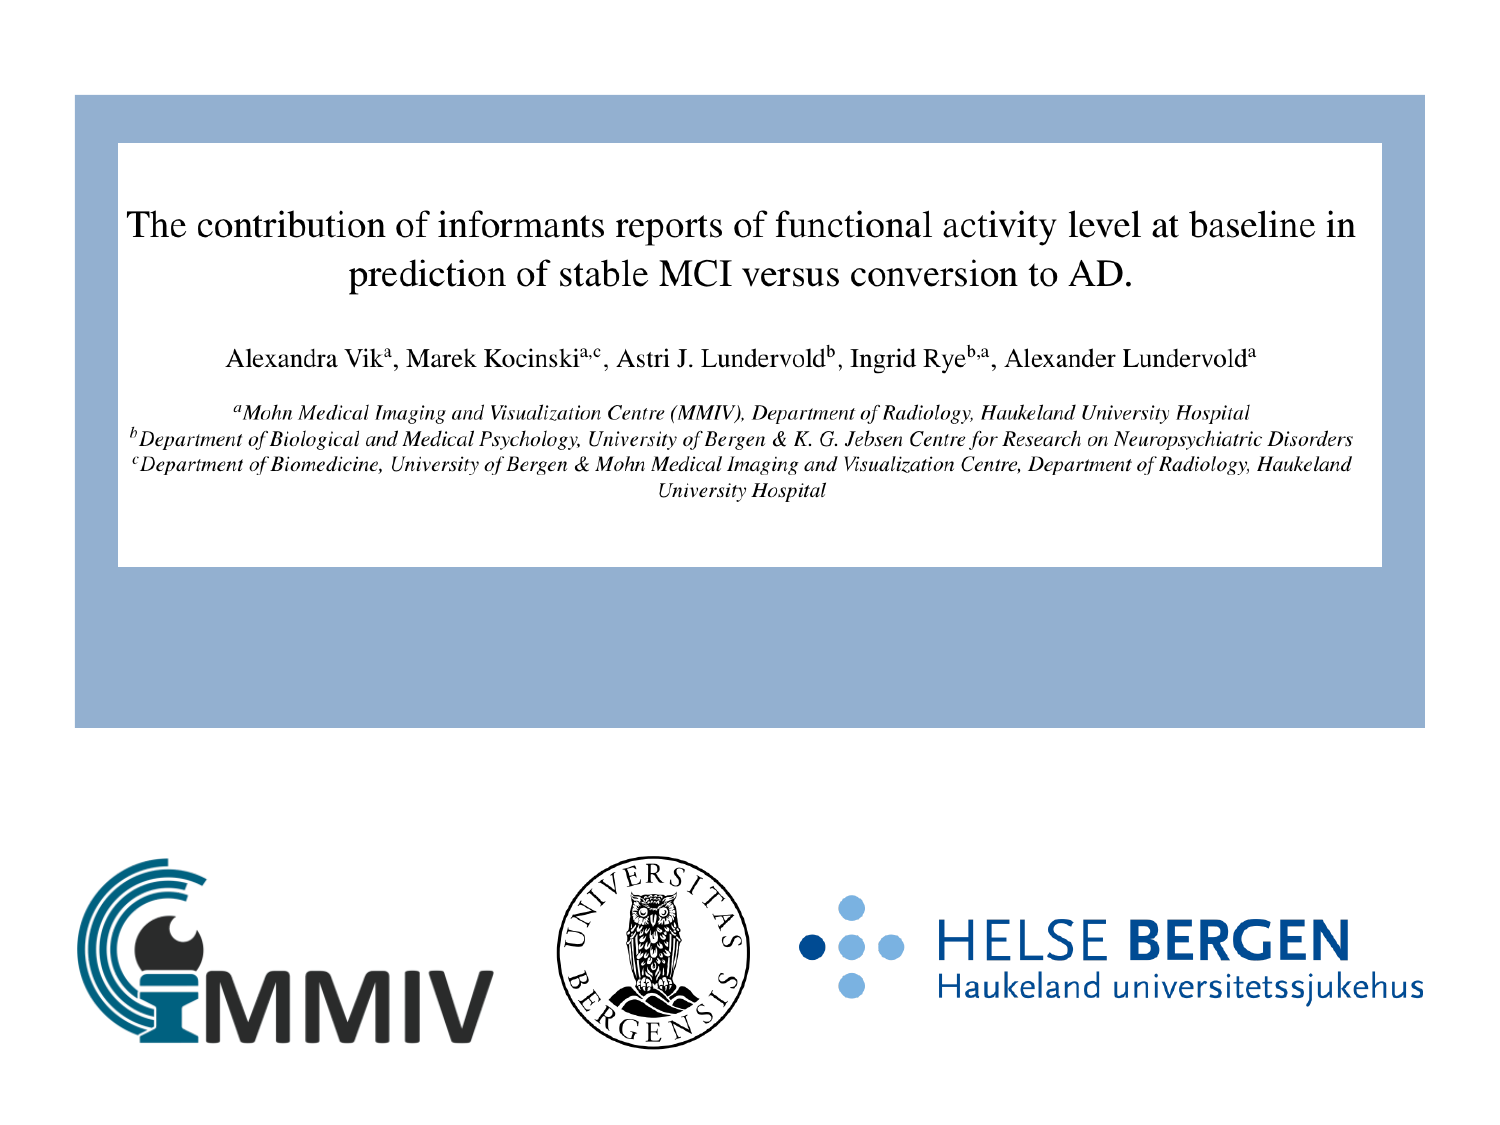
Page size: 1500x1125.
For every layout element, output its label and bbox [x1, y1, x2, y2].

picture [798, 895, 1423, 1007]
picture [117, 143, 1383, 567]
text_box [74, 94, 1425, 728]
picture [525, 811, 785, 1071]
picture [76, 857, 495, 1046]
